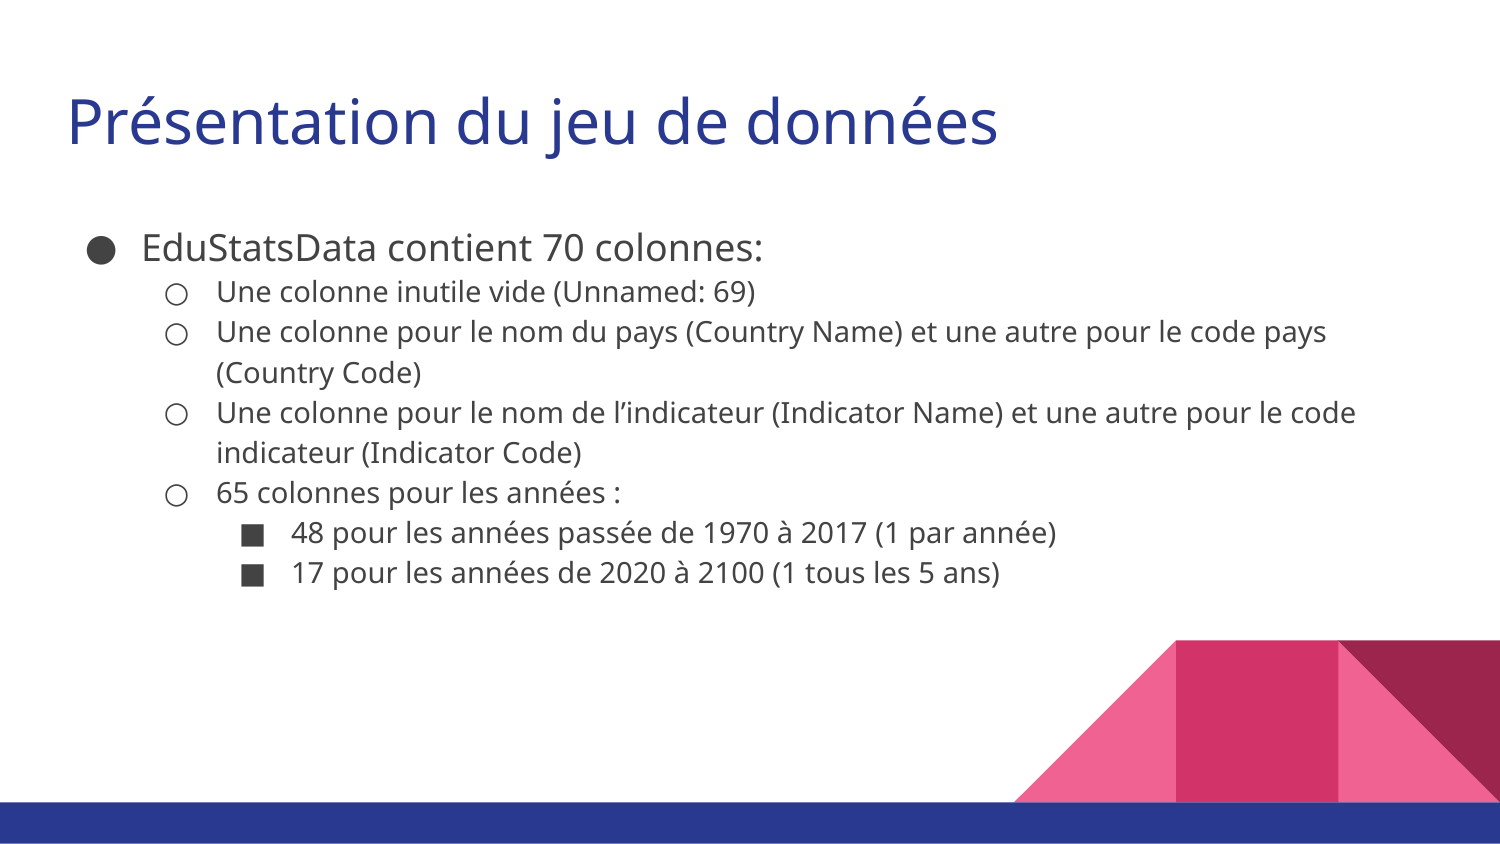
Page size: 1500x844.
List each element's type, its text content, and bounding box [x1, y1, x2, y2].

title Présentation du jeu de données [51, 67, 1449, 167]
list EduStatsData contient 70 colonnes: Une colonne inutile vide (Unnamed: 69) Une colonne pour le nom du pays (Country Name) et une autre pour le code pays (Country Code) Une colonne pour le nom de l’indicateur (Indicator Name) et une autre pour le code indicateur (Indicator Code) 65 colonnes pour les années : 48 pour les années passée de 1970 à 2017 (1 par année) 17 pour les années de 2020 à 2100 (1 tous les 5 ans) [51, 201, 1449, 750]
